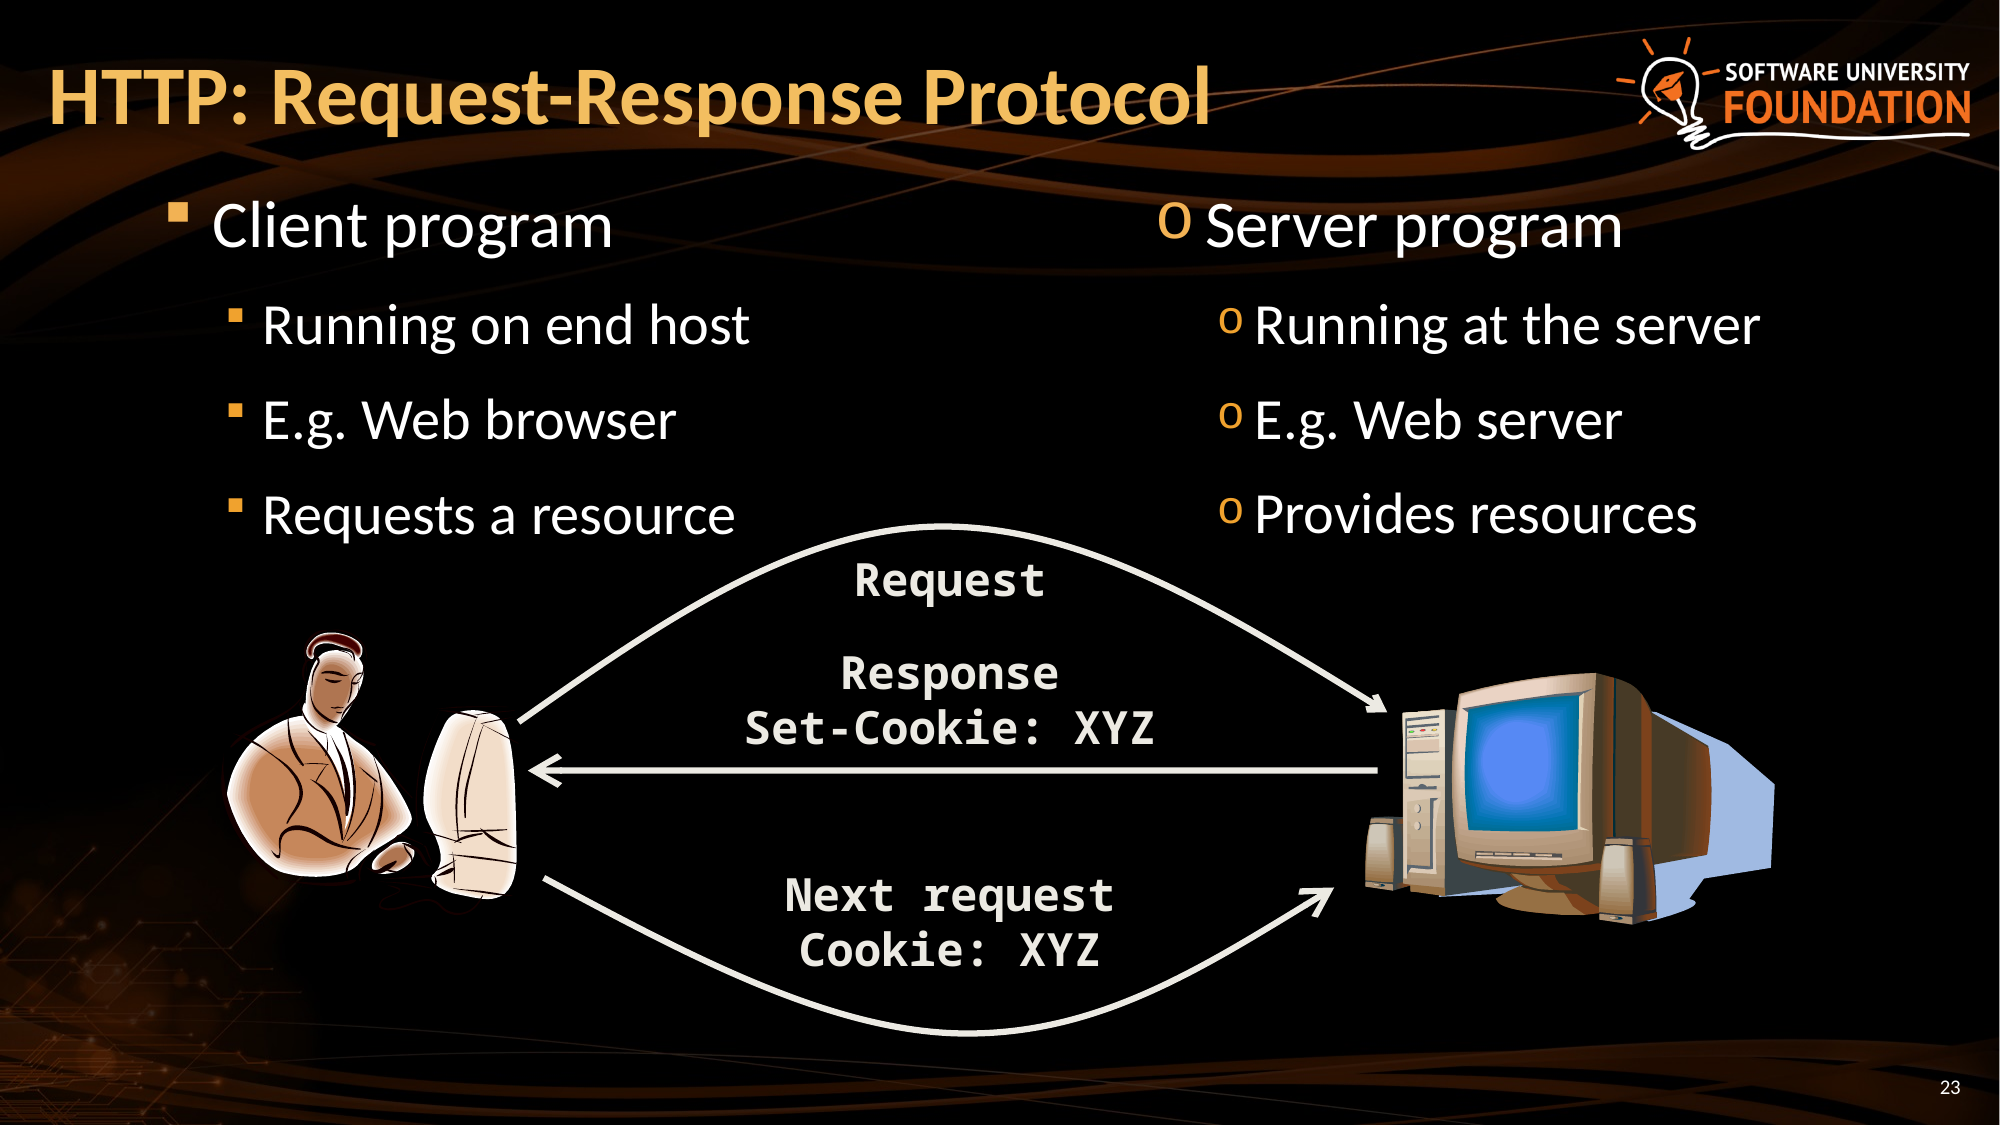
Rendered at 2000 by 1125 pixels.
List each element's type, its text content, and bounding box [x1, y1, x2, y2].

title HTTP: Request-Response Protocol [30, 6, 1602, 189]
picture [0, 0, 2000, 1125]
text_box 23 [1891, 1067, 1967, 1105]
list Client program Running on end host E.g. Web browser Requests a resource [145, 174, 817, 573]
text_box Server program Running at the server E.g. Web server Provides resources [1137, 174, 1825, 573]
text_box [212, 524, 1775, 1036]
